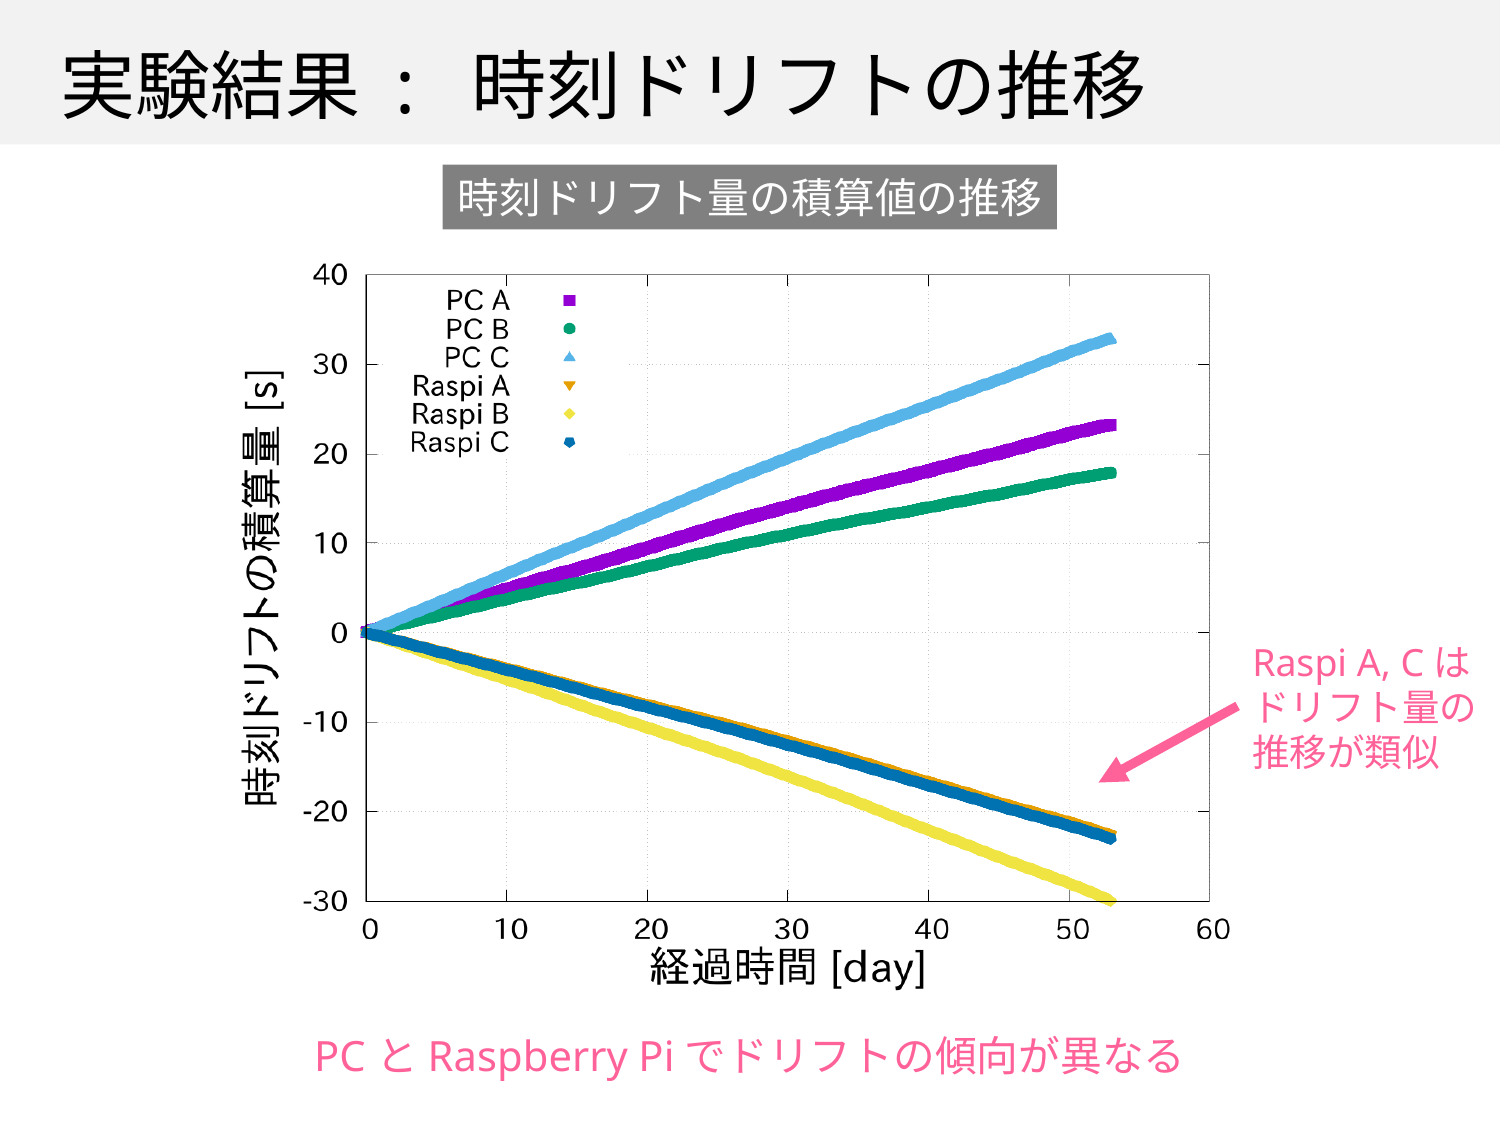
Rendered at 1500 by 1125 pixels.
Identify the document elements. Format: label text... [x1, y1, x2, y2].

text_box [1098, 706, 1237, 783]
text_box PCとRaspberry Piでドリフトの傾向が異なる [299, 1022, 1201, 1088]
text_box Raspi A, Cは ドリフト量の 推移が類似 [1262, 631, 1493, 781]
text_box 時刻ドリフト量の積算値の推移 [442, 164, 1057, 230]
title 実験結果 : 時刻ドリフトの推移 [45, 0, 1455, 145]
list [238, 245, 1262, 1014]
